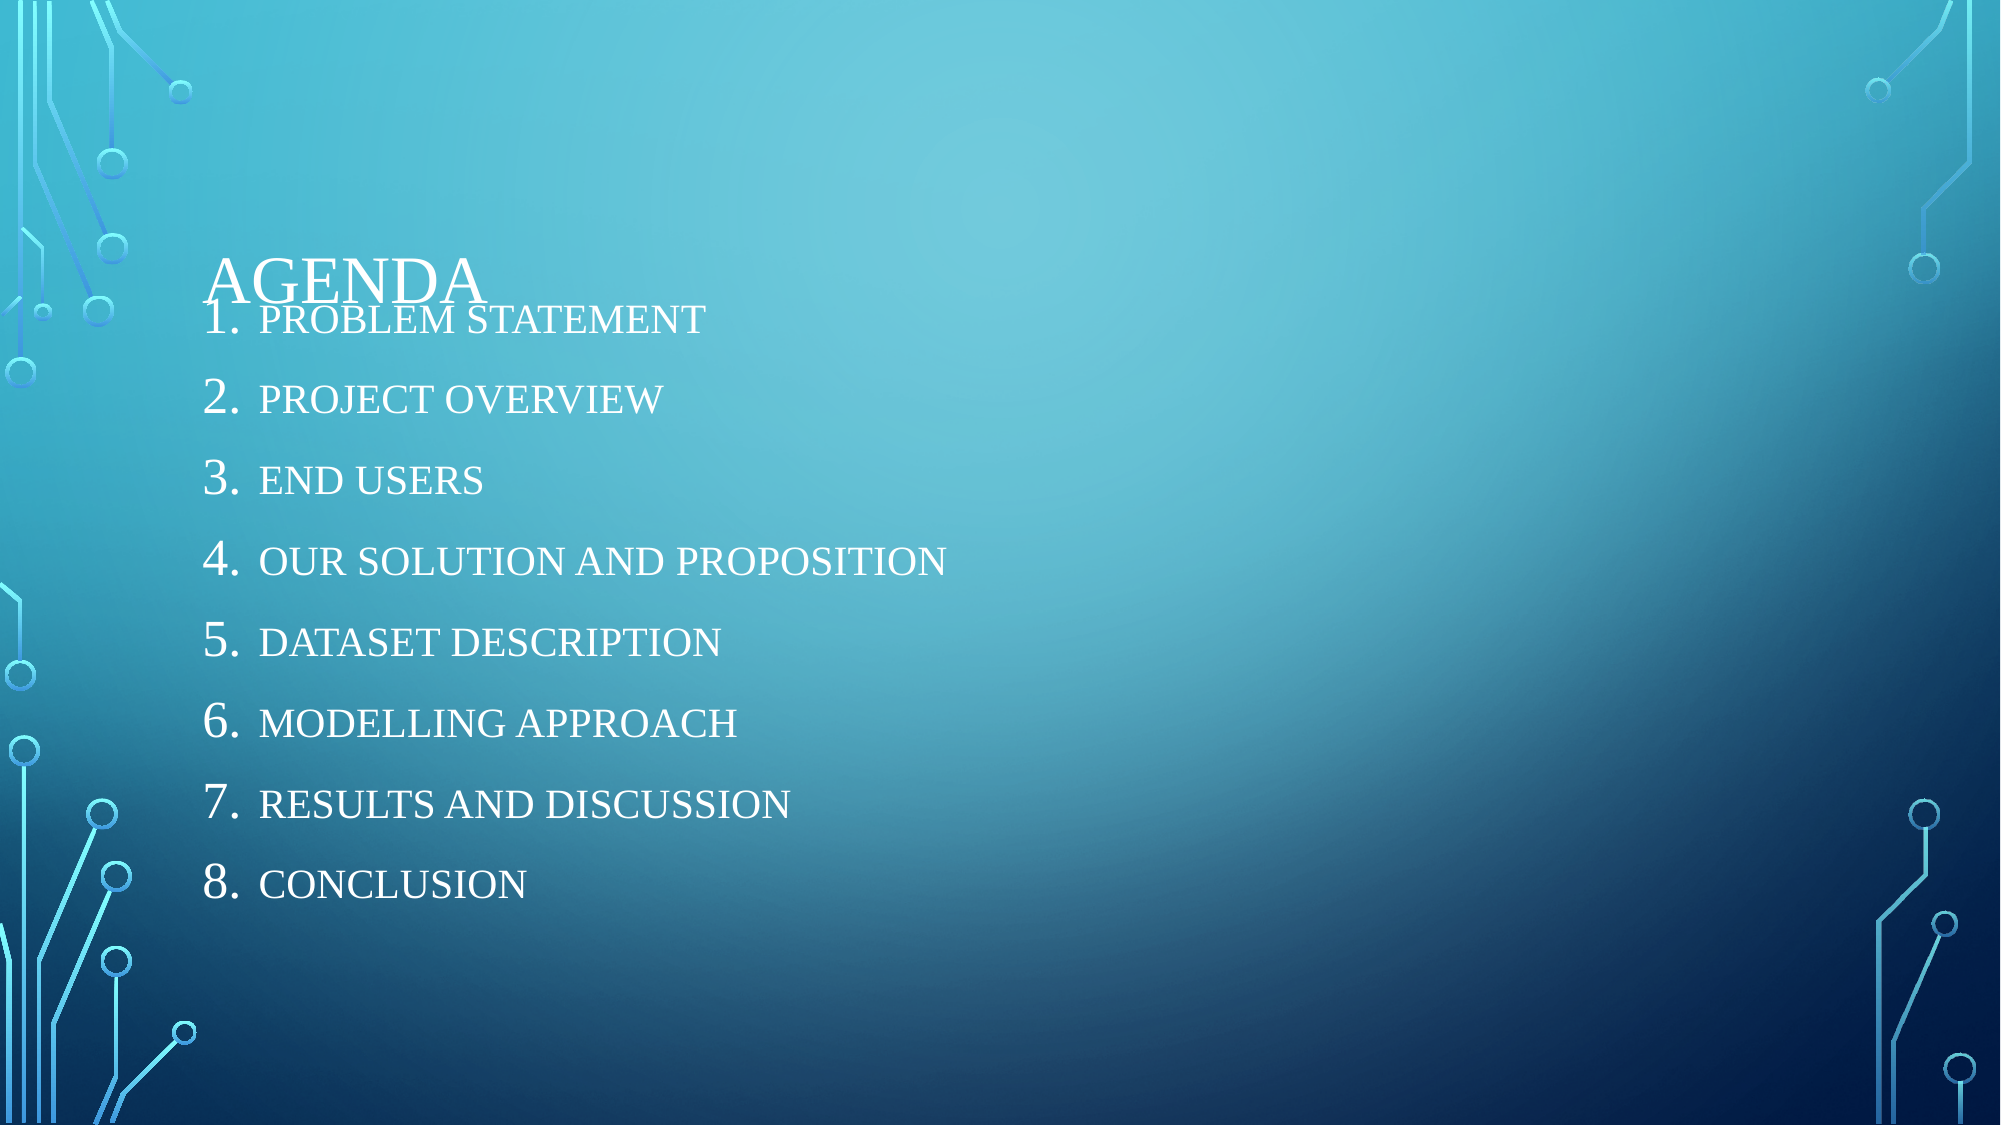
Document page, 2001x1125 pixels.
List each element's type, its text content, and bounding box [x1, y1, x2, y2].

list Problem statement project overview End users Our solution and proposition Dataset description Modelling approach Results and discussion conclusion [187, 273, 1813, 952]
title Agenda [187, 232, 1813, 273]
